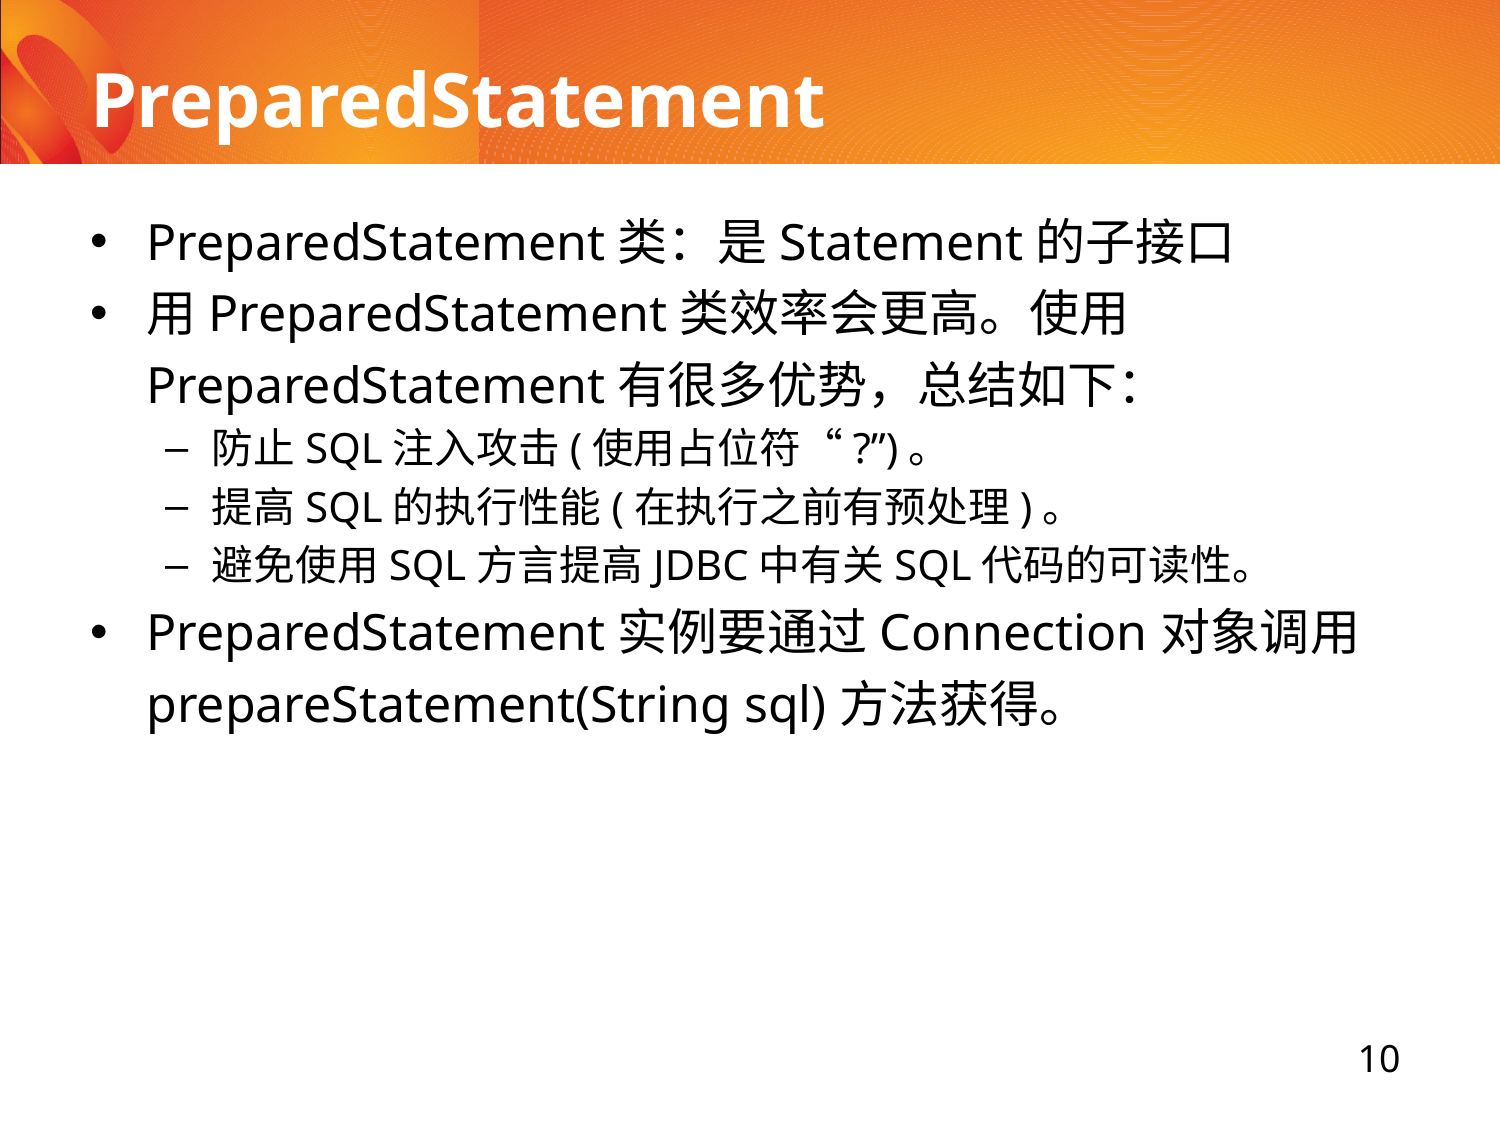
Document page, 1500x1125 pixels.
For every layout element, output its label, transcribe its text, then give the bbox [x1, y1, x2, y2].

picture [0, 0, 1500, 164]
title PreparedStatement [75, 45, 1425, 167]
list PreparedStatement类：是Statement的子接口 用PreparedStatement类效率会更高。使用PreparedStatement有很多优势，总结如下： 防止SQL注入攻击(使用占位符“?”)。 提高SQL的执行性能(在执行之前有预处理)。 避免使用SQL方言提高JDBC中有关SQL代码的可读性。 PreparedStatement实例要通过Connection对象调用prepareStatement(String sql)方法获得。 [75, 190, 1425, 1005]
